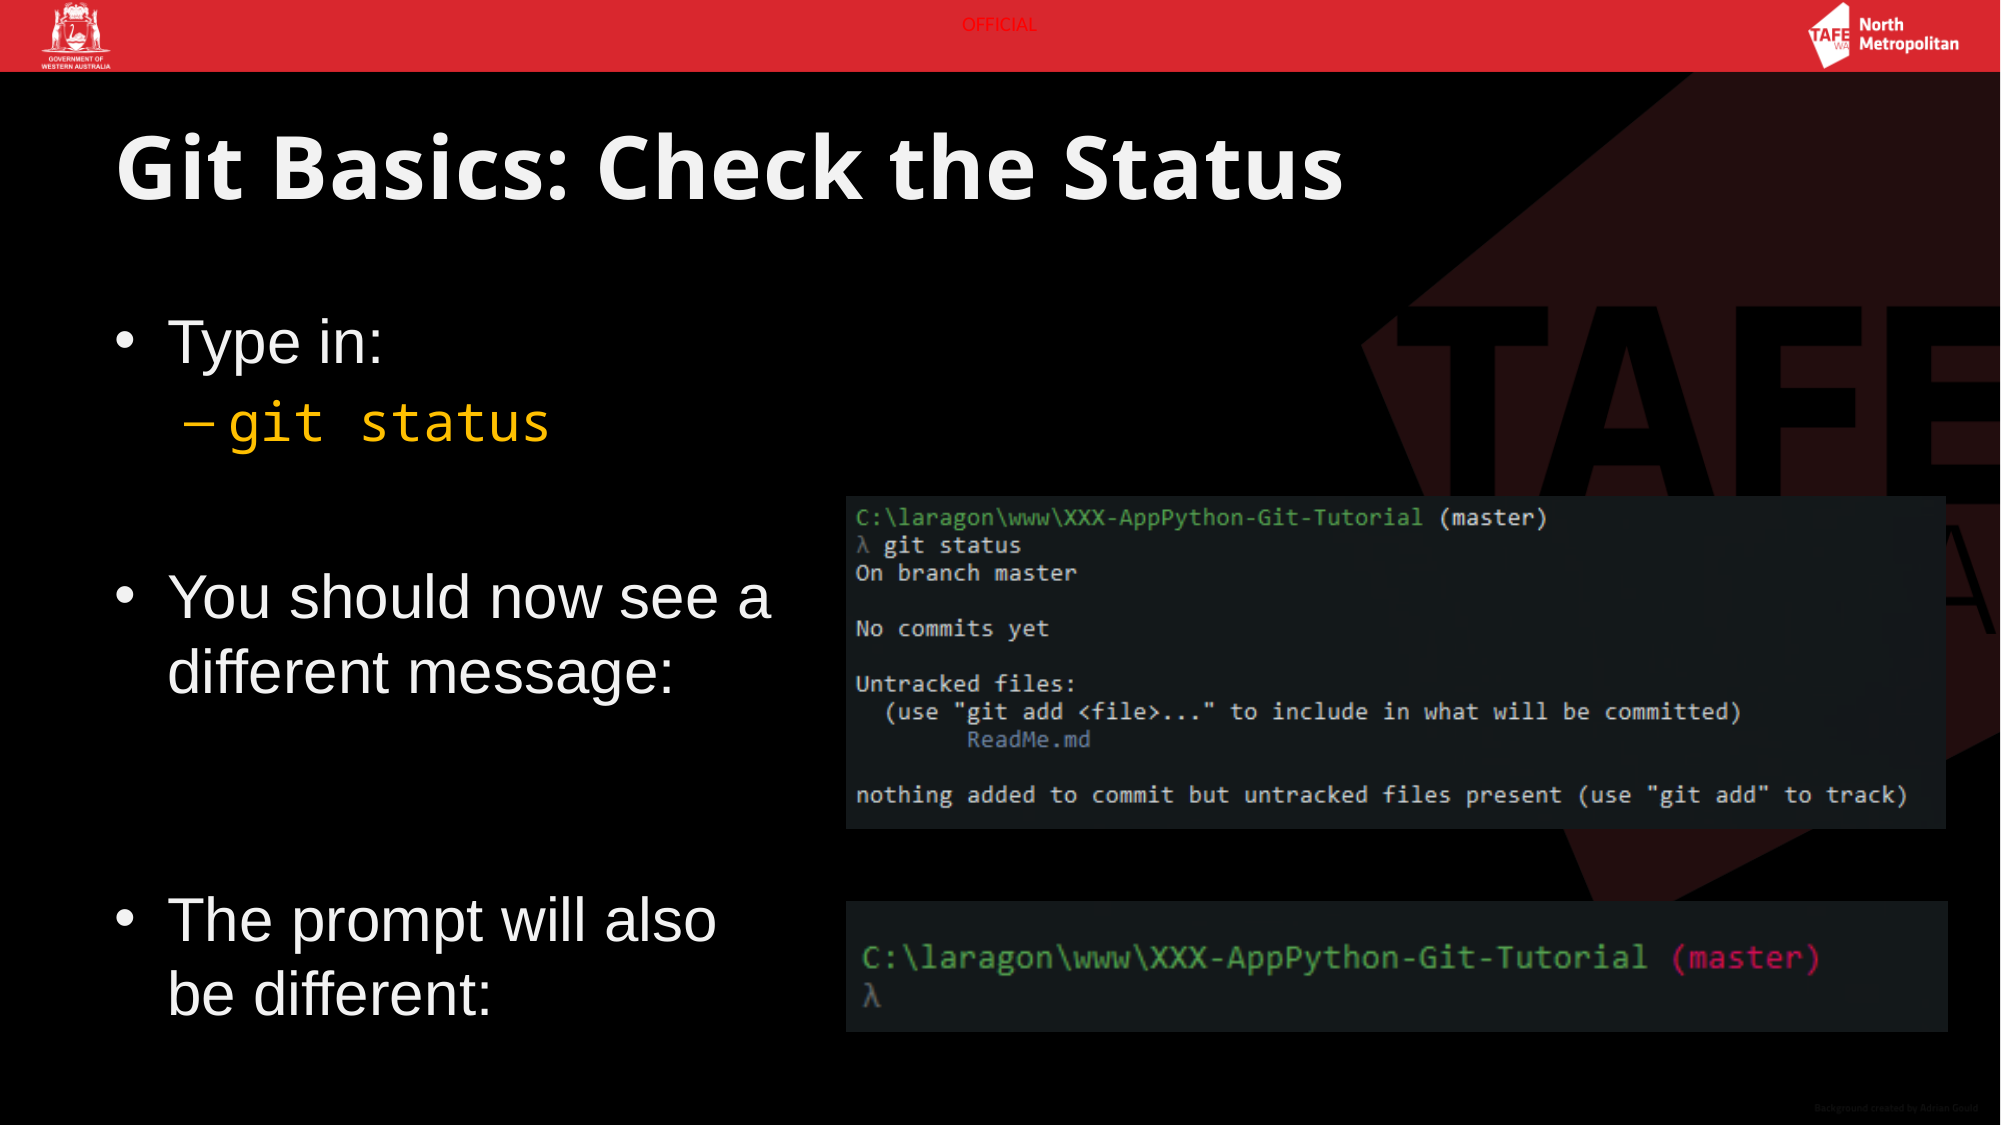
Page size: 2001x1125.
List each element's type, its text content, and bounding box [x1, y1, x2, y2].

title Git Basics: Check the Status [99, 82, 1900, 247]
picture [0, 0, 2001, 1125]
list Type in: git status You should now see a different message: The prompt will also be different: [99, 294, 1900, 1043]
